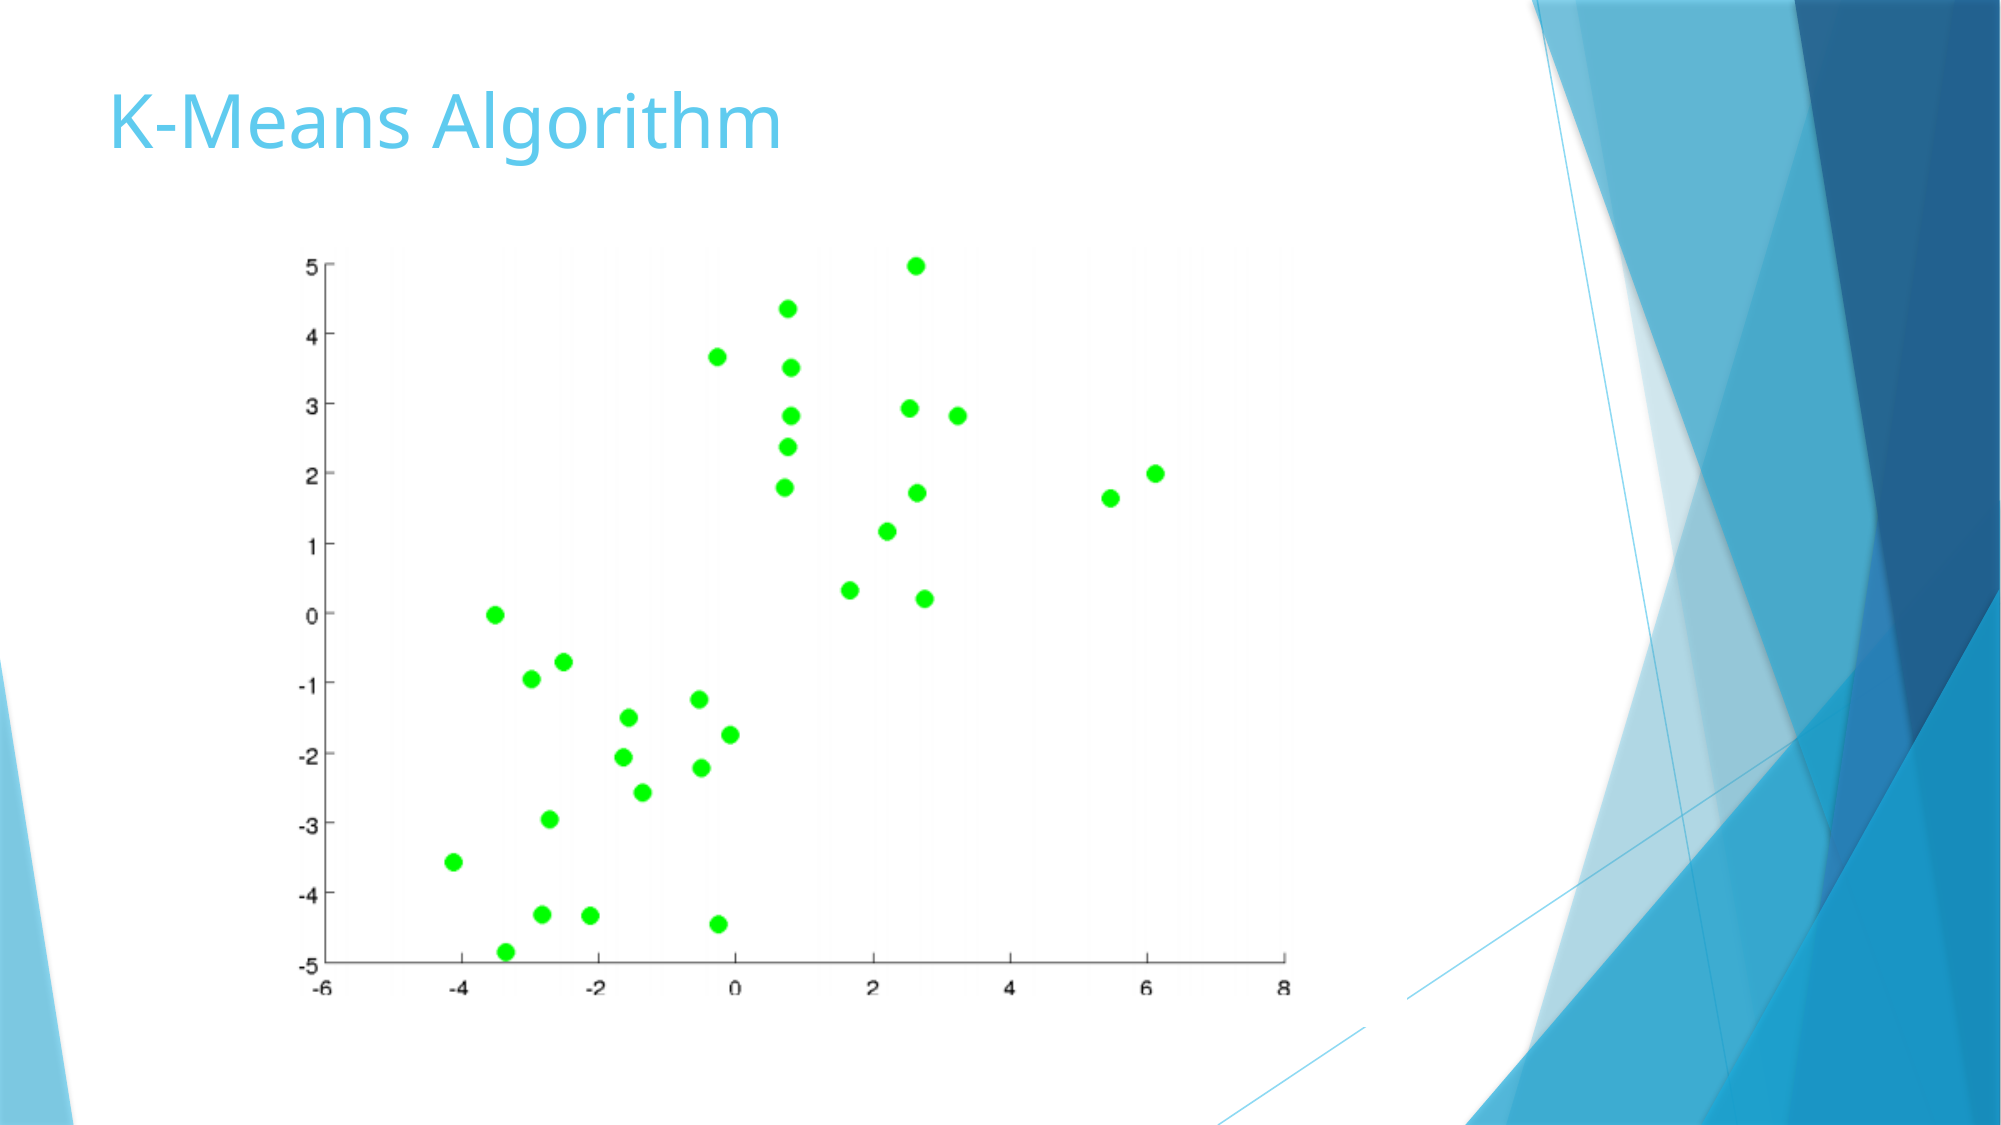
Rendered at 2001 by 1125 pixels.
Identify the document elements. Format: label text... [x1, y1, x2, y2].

picture [173, 186, 1408, 1028]
title K-Means Algorithm [92, 66, 1690, 187]
